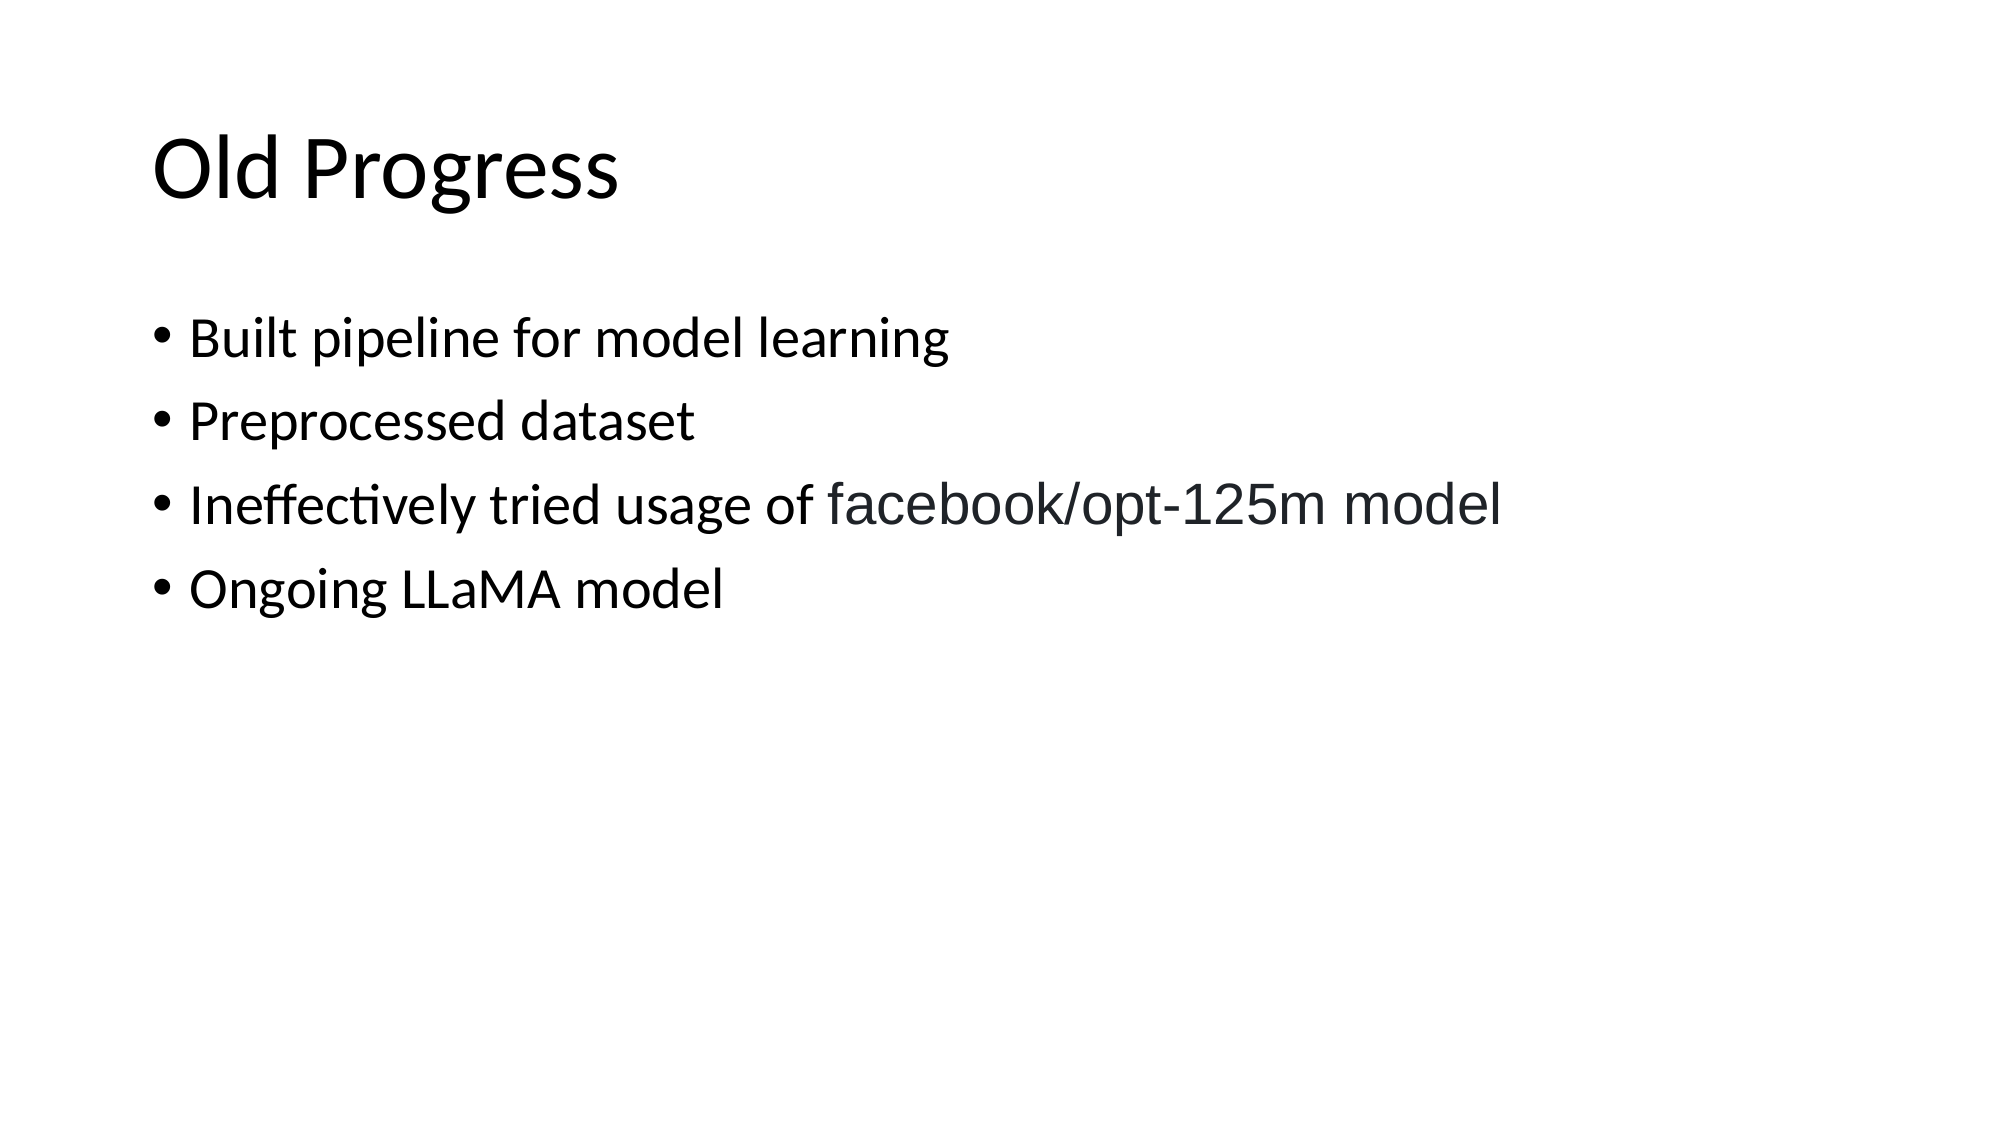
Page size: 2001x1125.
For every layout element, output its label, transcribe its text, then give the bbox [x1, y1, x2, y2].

title Old Progress [137, 59, 1863, 278]
list Built pipeline for model learning Preprocessed dataset Ineffectively tried usage of facebook/opt-125m model Ongoing LLaMA model [137, 299, 1863, 1014]
